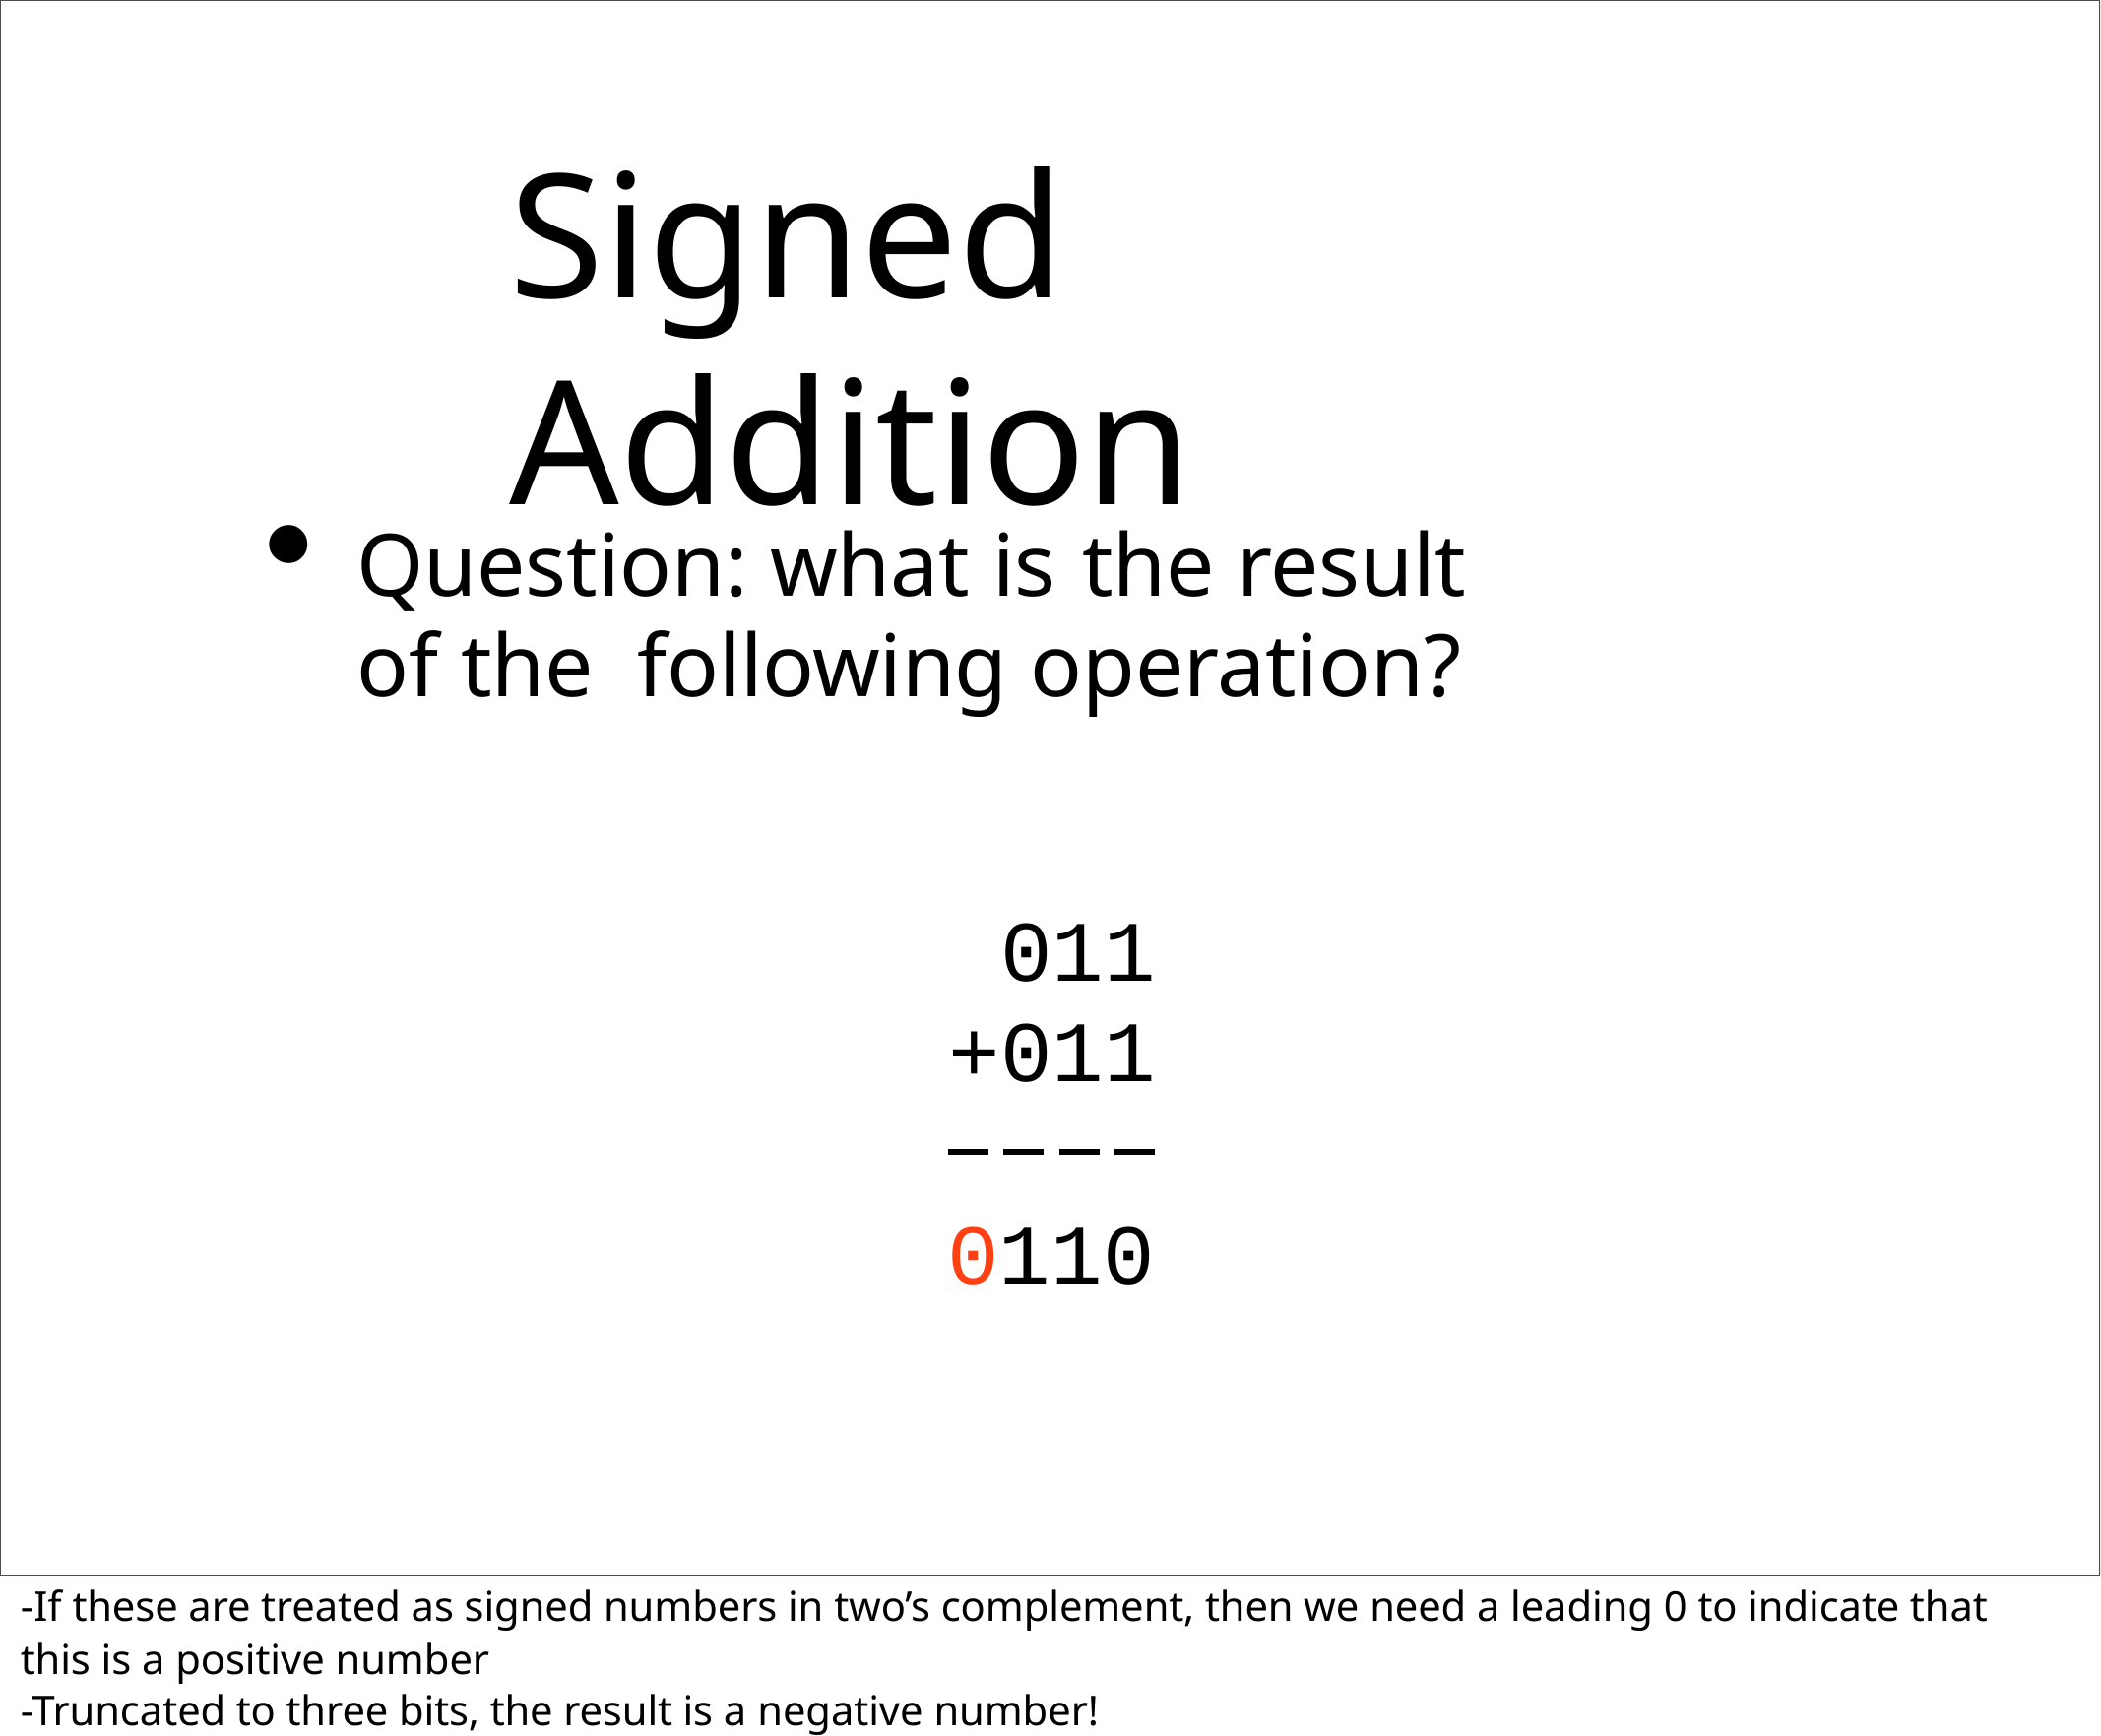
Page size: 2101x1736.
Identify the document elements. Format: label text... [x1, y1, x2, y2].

text_box [0, 0, 2101, 1575]
text_box -If these are treated as signed numbers in two’s complement, then we need a leading 0 to indicate that this is a positive number -Truncated to three bits, the result is a negative number! [18, 1571, 2004, 1735]
